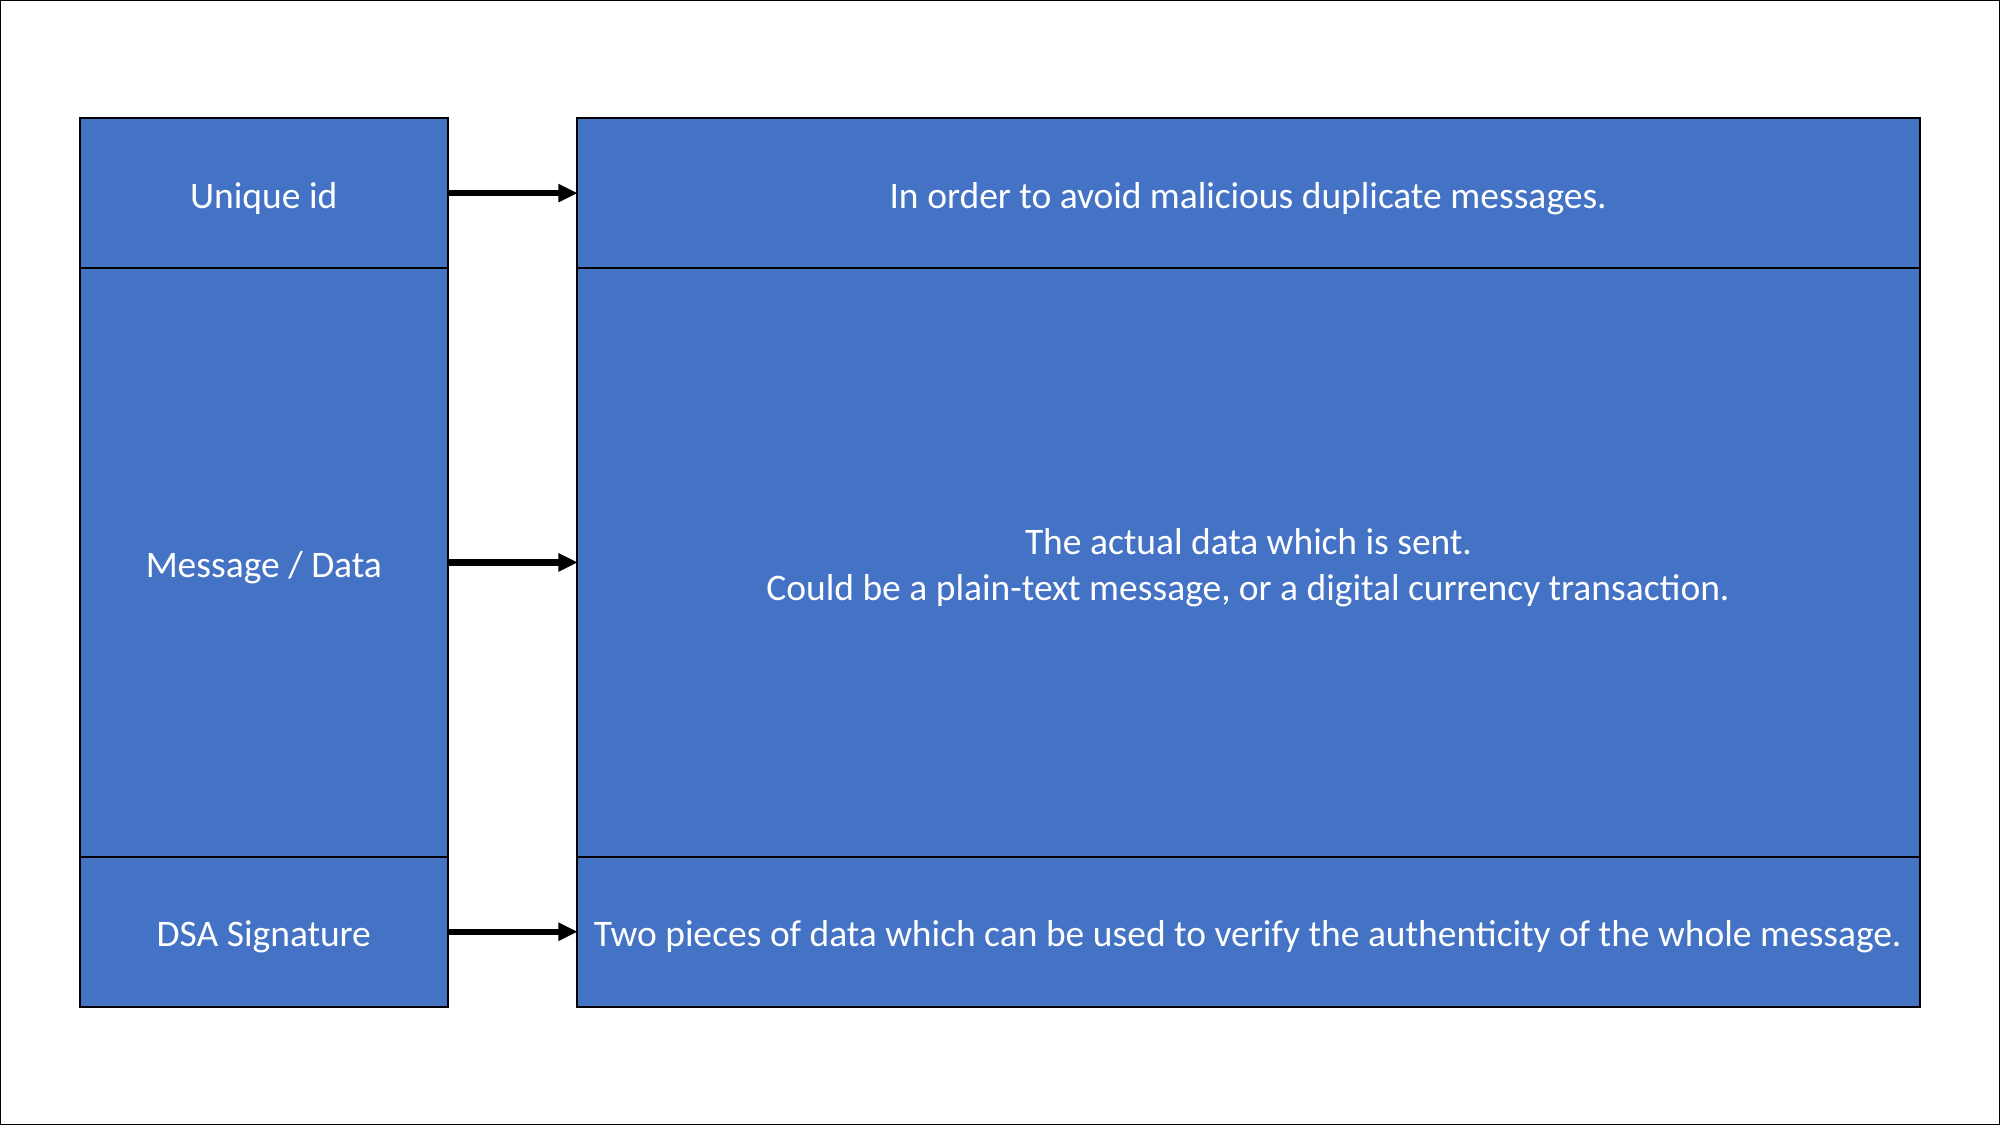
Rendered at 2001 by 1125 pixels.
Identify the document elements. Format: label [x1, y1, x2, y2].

text_box [0, 0, 2000, 1125]
text_box [79, 118, 1921, 1007]
